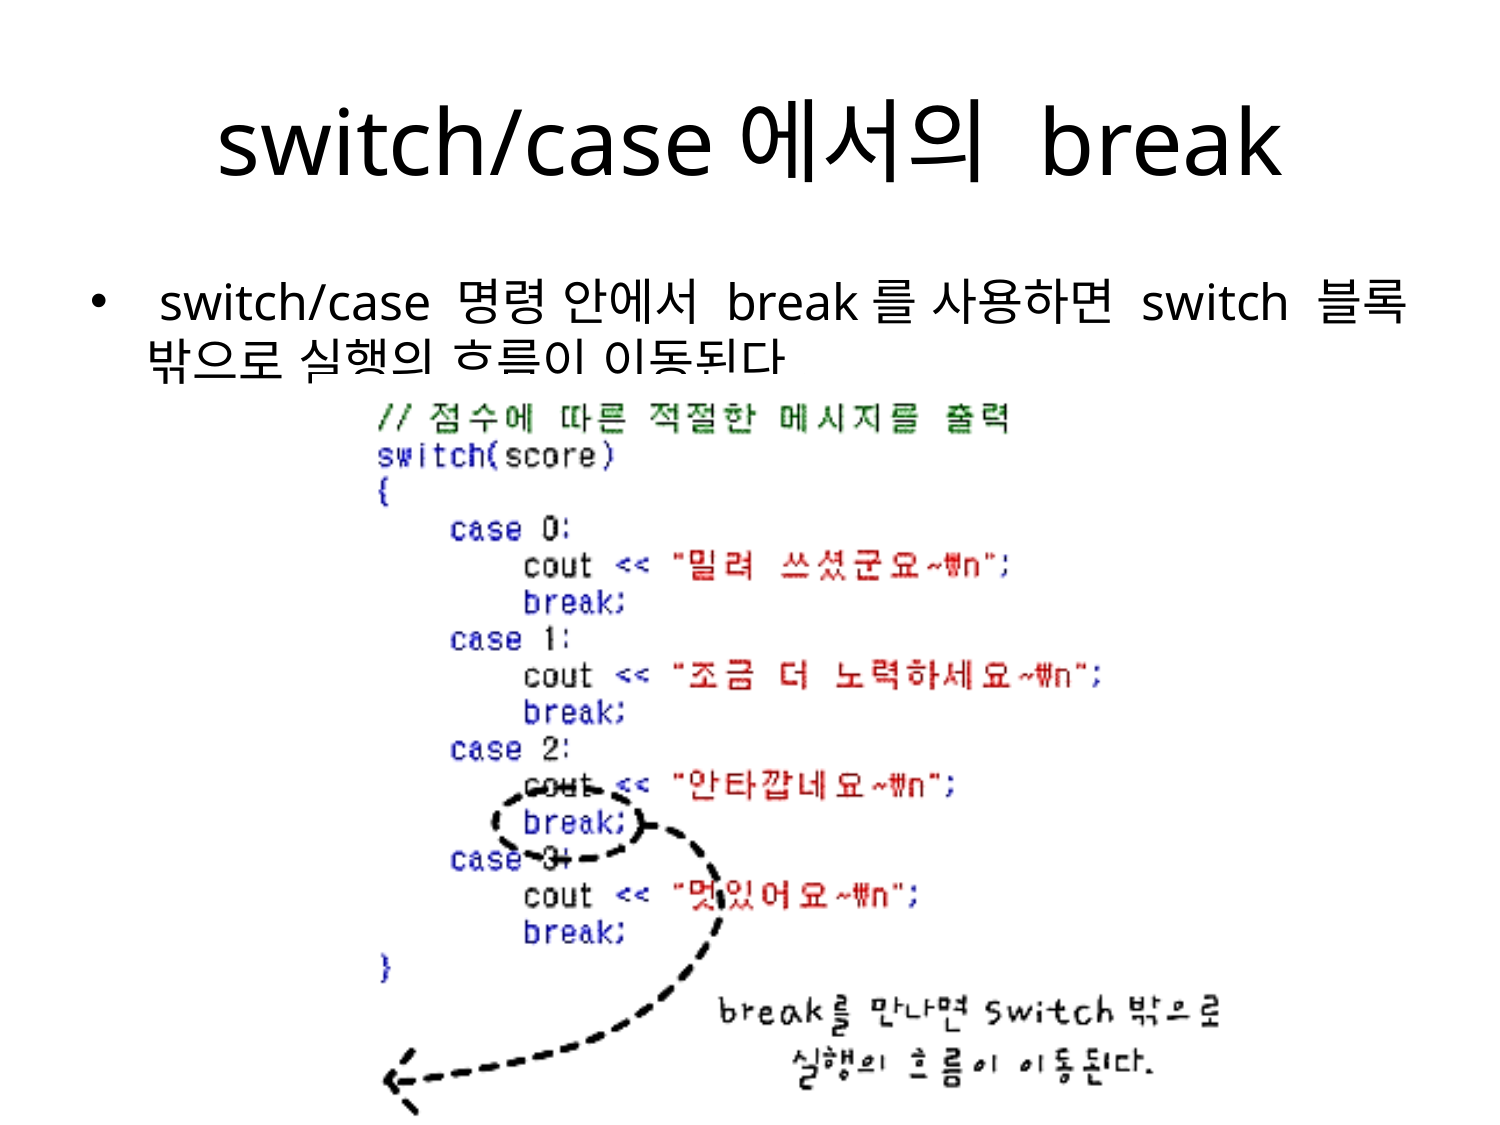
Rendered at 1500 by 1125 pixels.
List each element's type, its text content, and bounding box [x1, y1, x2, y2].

title switch/case에서의 break [75, 45, 1425, 233]
list switch/case 명령 안에서 break를 사용하면 switch 블록 밖으로 실행의 흐름이 이동된다. [75, 262, 1425, 1005]
picture [312, 374, 1270, 1125]
